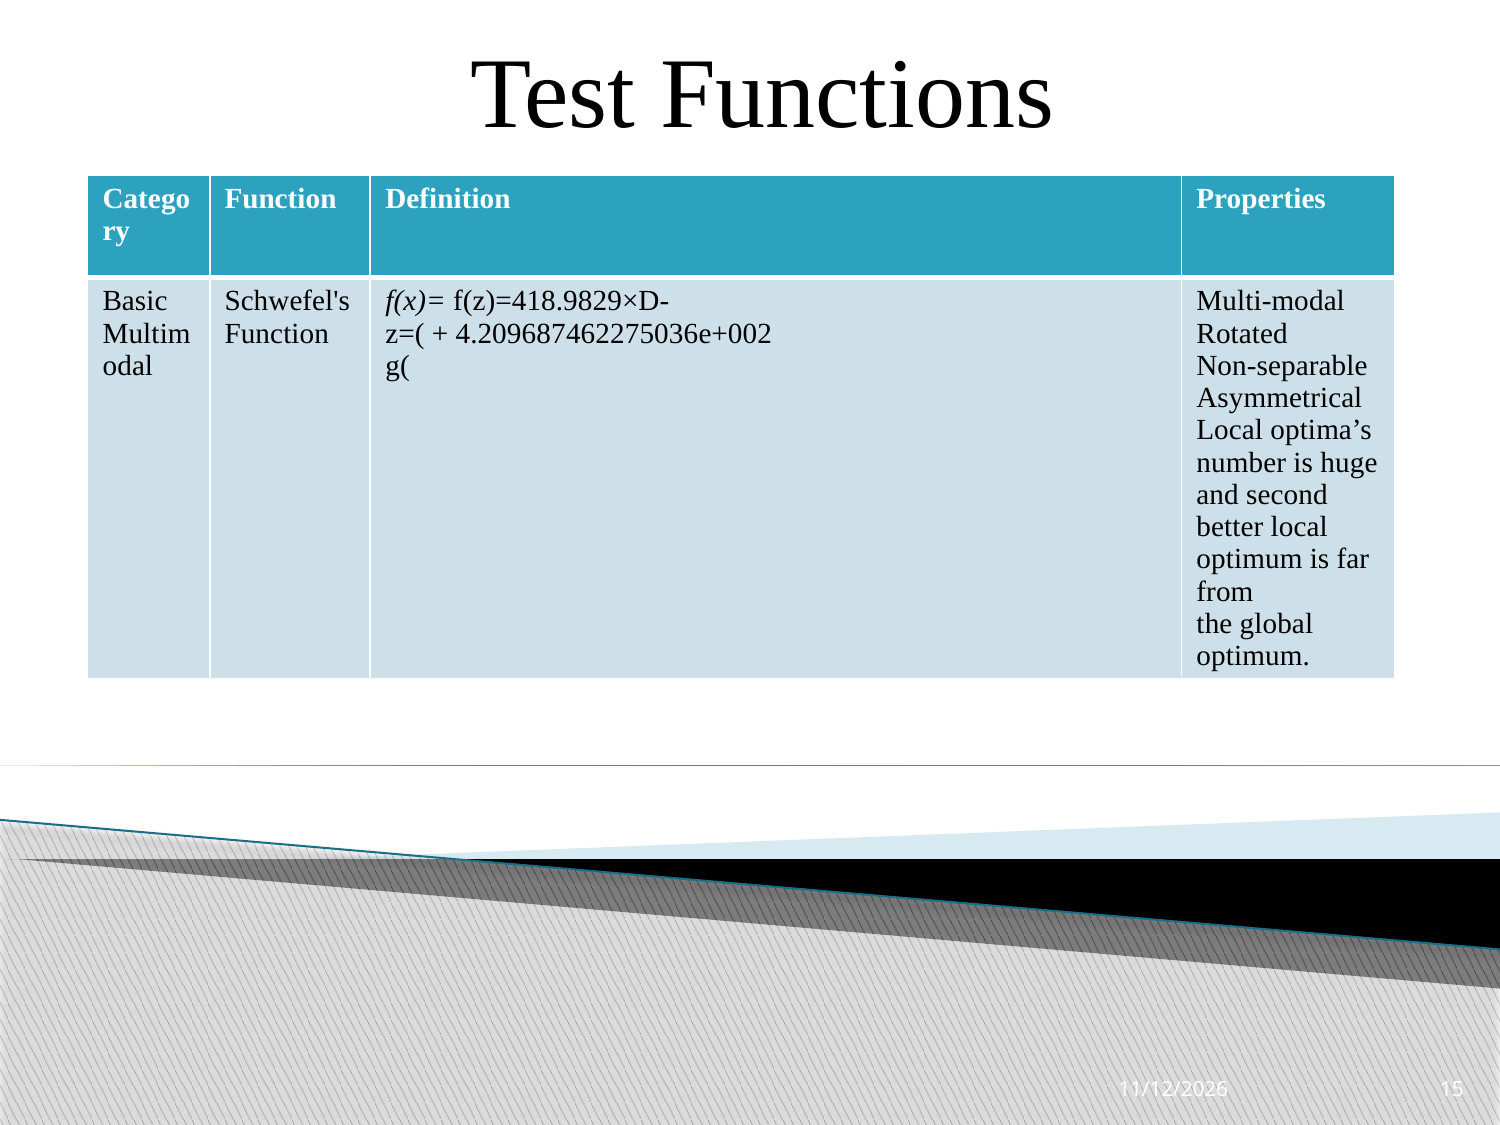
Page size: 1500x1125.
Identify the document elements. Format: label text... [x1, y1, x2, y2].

subtitle [125, 155, 1400, 800]
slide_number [1105, 1051, 1418, 1112]
picture [5, 859, 1500, 989]
slide_number 15 [1418, 1051, 1479, 1112]
footer [718, 1051, 1105, 1112]
text_box Test Functions [124, 54, 1400, 155]
